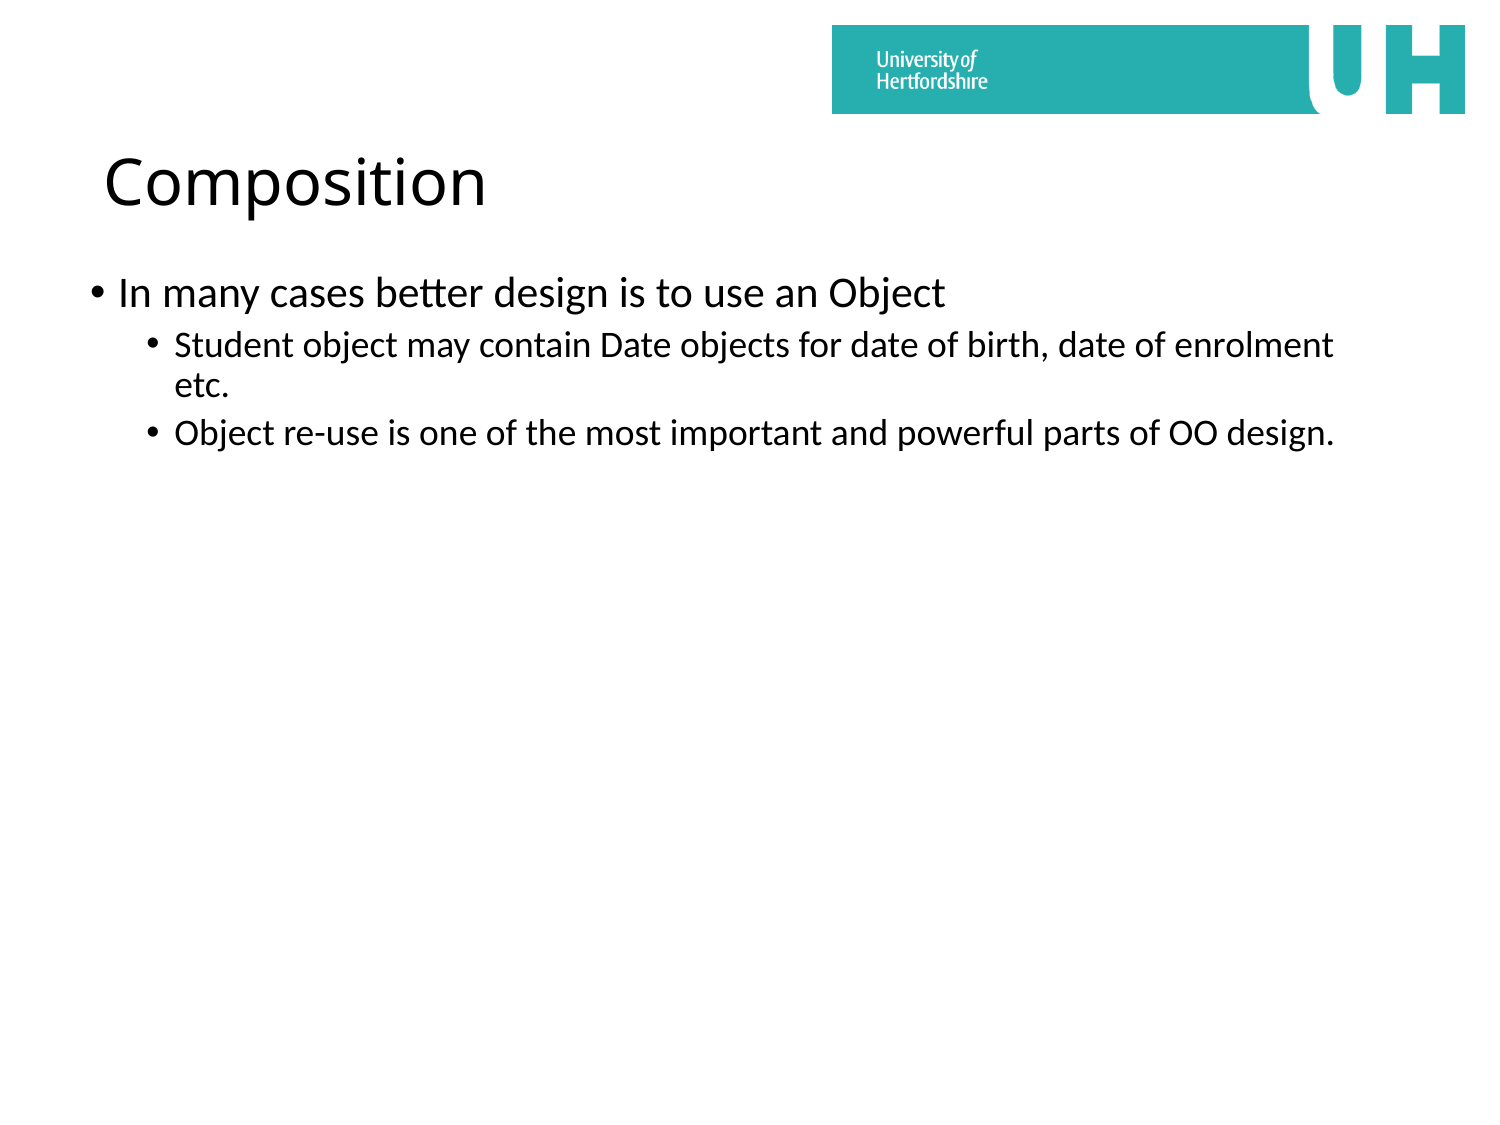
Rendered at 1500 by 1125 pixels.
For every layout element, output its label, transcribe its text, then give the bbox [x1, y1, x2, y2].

list In many cases better design is to use an Object Student object may contain Date objects for date of birth, date of enrolment etc. Object re-use is one of the most important and powerful parts of OO design. [75, 262, 1376, 1005]
title Composition [88, 141, 1439, 227]
picture [832, 25, 1465, 114]
